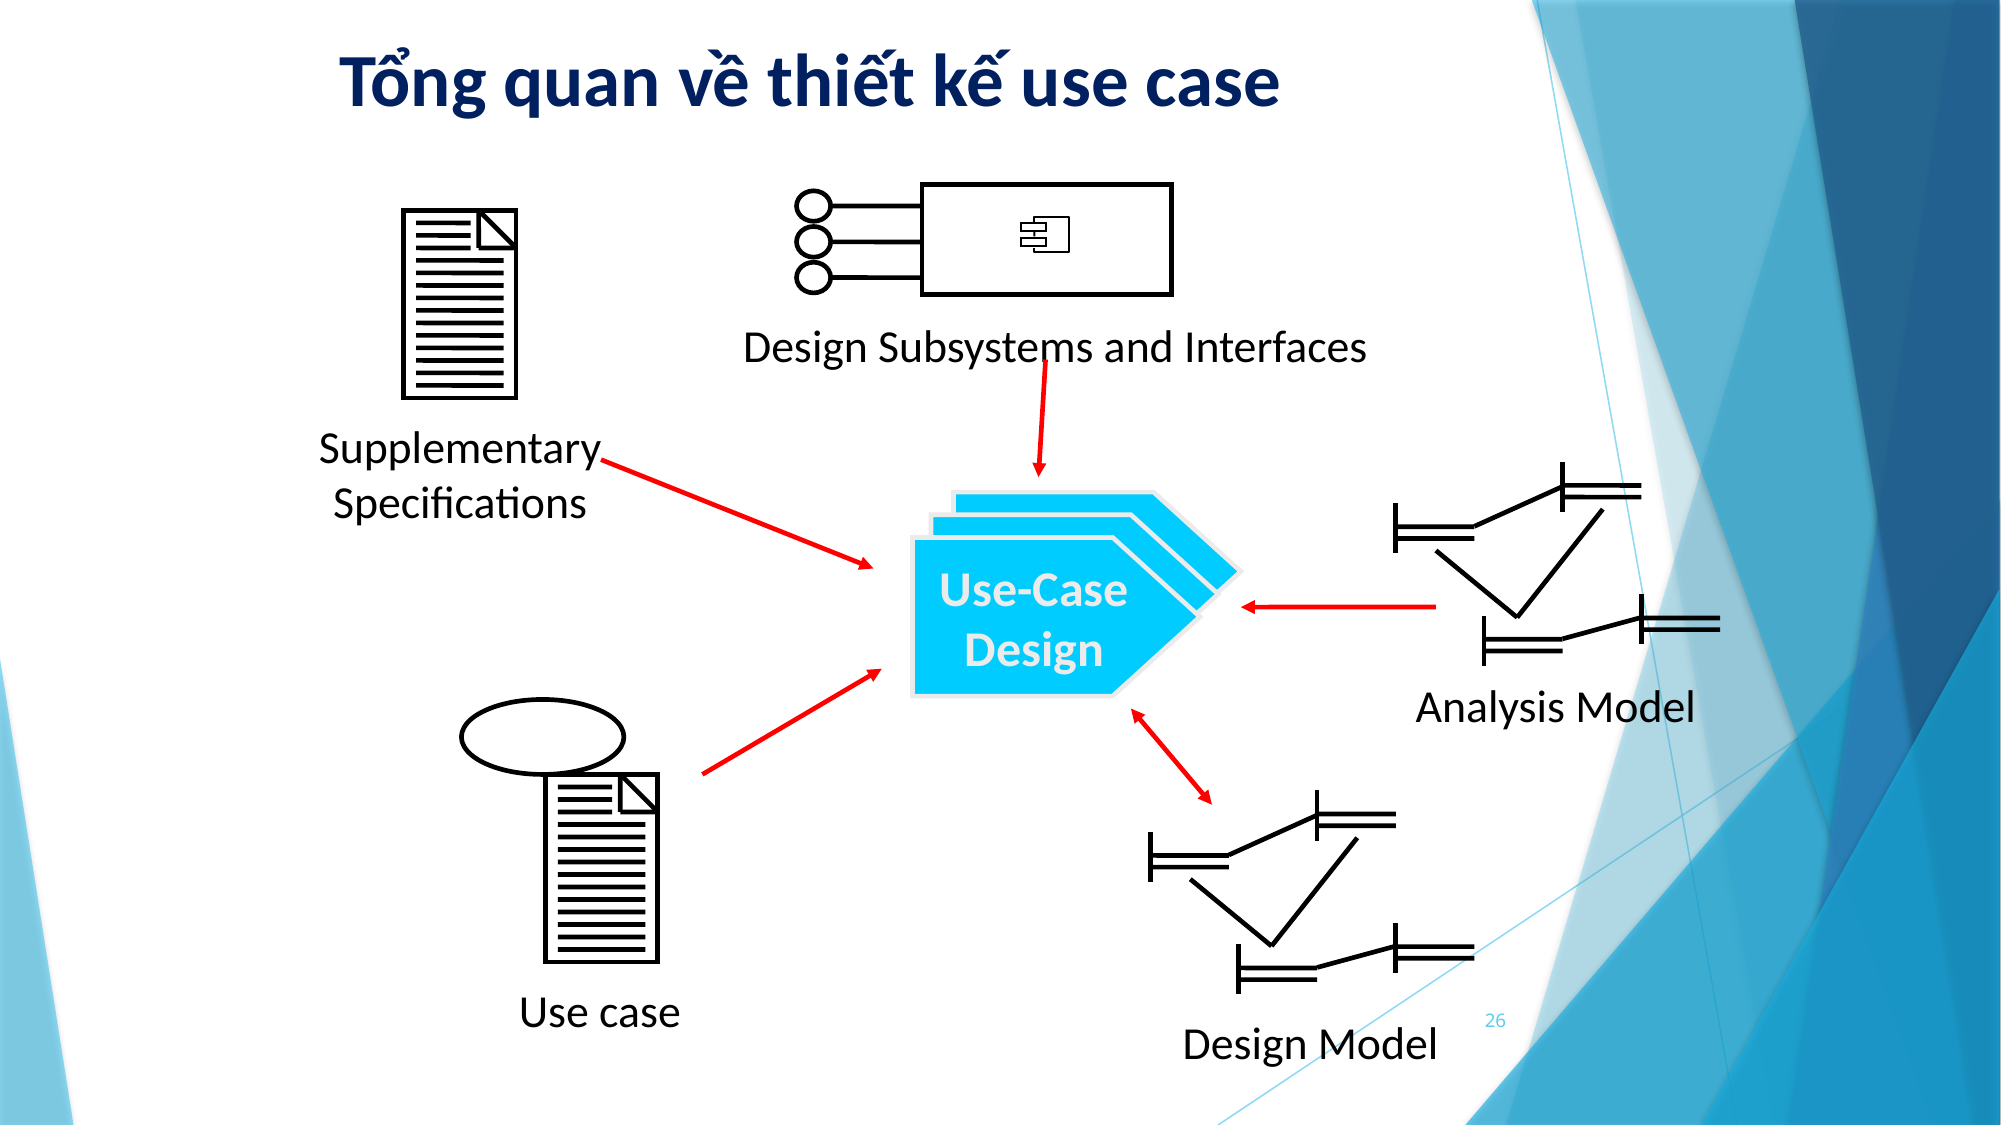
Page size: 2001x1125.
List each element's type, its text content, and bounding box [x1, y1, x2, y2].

text_box [1130, 708, 1201, 791]
text_box Design Subsystems and Interfaces [728, 309, 1383, 380]
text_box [1395, 463, 1721, 741]
slide_number 26 [1479, 991, 1522, 1051]
text_box Use-Case Design [912, 537, 1200, 697]
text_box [301, 209, 619, 538]
text_box [625, 469, 874, 570]
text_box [1149, 792, 1475, 1078]
text_box [953, 492, 1241, 593]
text_box [930, 514, 1219, 614]
text_box [796, 226, 831, 258]
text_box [1020, 216, 1070, 253]
text_box [1033, 359, 1046, 478]
text_box [1240, 600, 1390, 614]
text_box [448, 698, 752, 1046]
text_box [796, 190, 831, 222]
title Tổng quan về thiết kế use case [324, 23, 1675, 153]
text_box [757, 668, 882, 743]
text_box [796, 262, 831, 293]
text_box [921, 184, 1172, 295]
